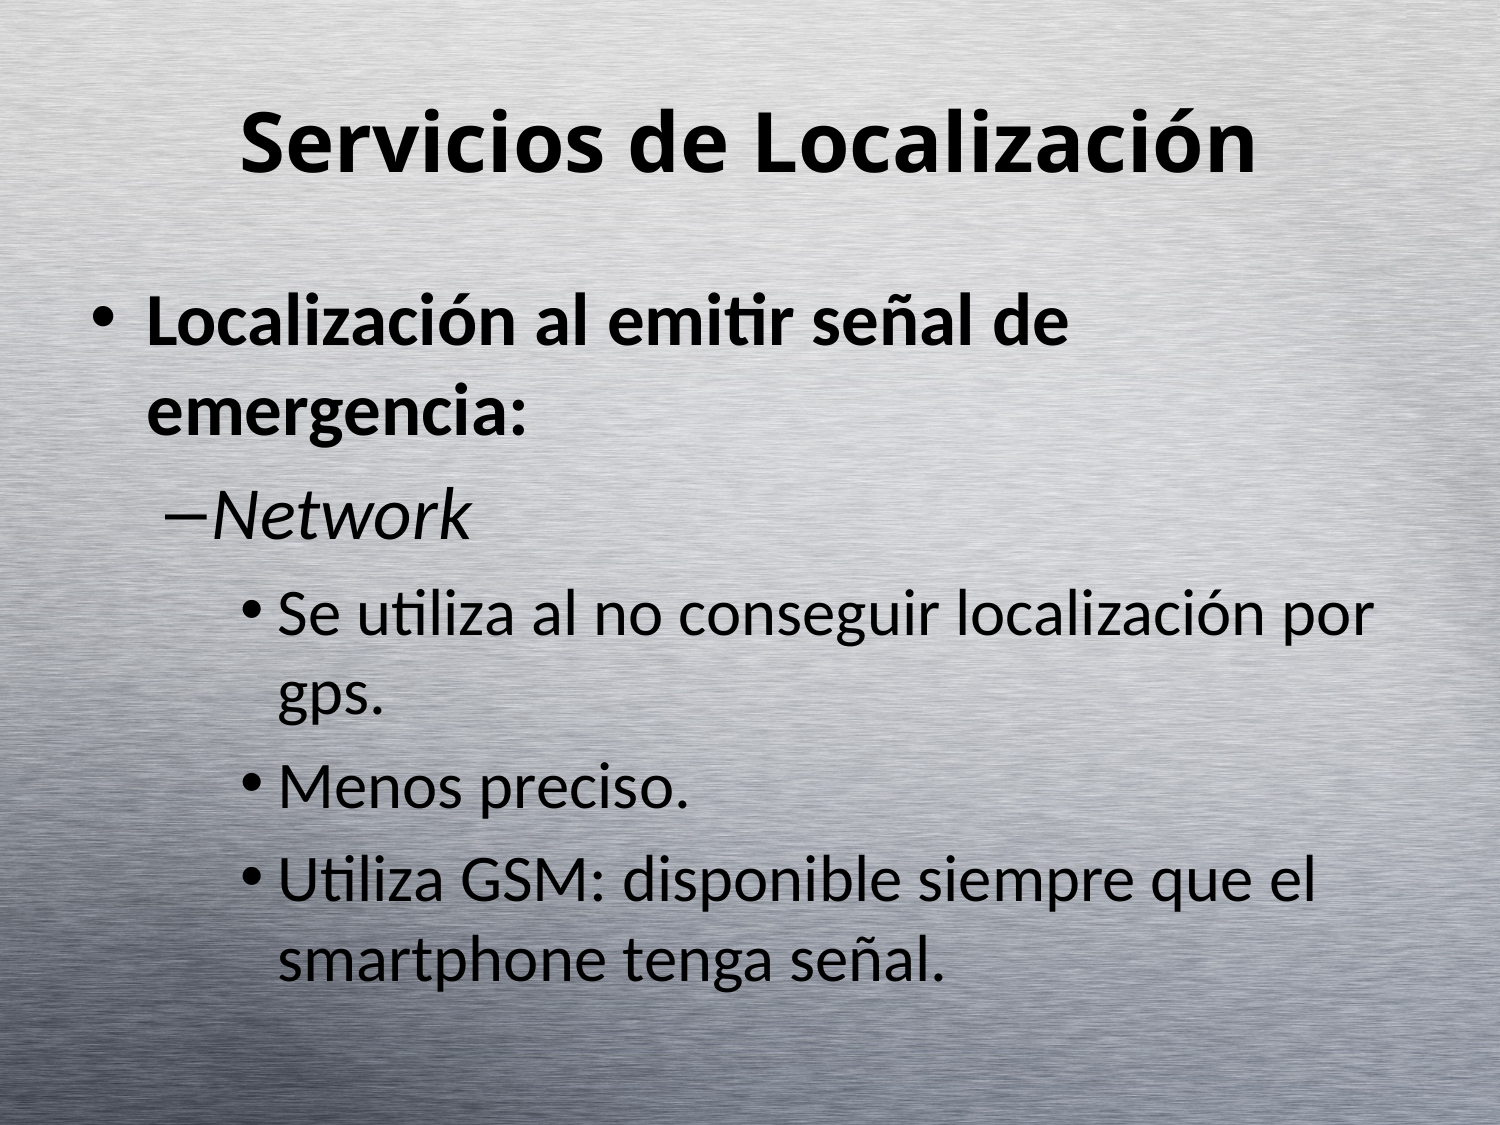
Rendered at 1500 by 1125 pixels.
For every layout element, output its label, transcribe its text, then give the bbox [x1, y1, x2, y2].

title Servicios de Localización [74, 44, 1426, 233]
list Localización al emitir señal de emergencia: Network Se utiliza al no conseguir localización por gps. Menos preciso. Utiliza GSM: disponible siempre que el smartphone tenga señal. [74, 262, 1426, 1006]
picture [0, 0, 1500, 1125]
